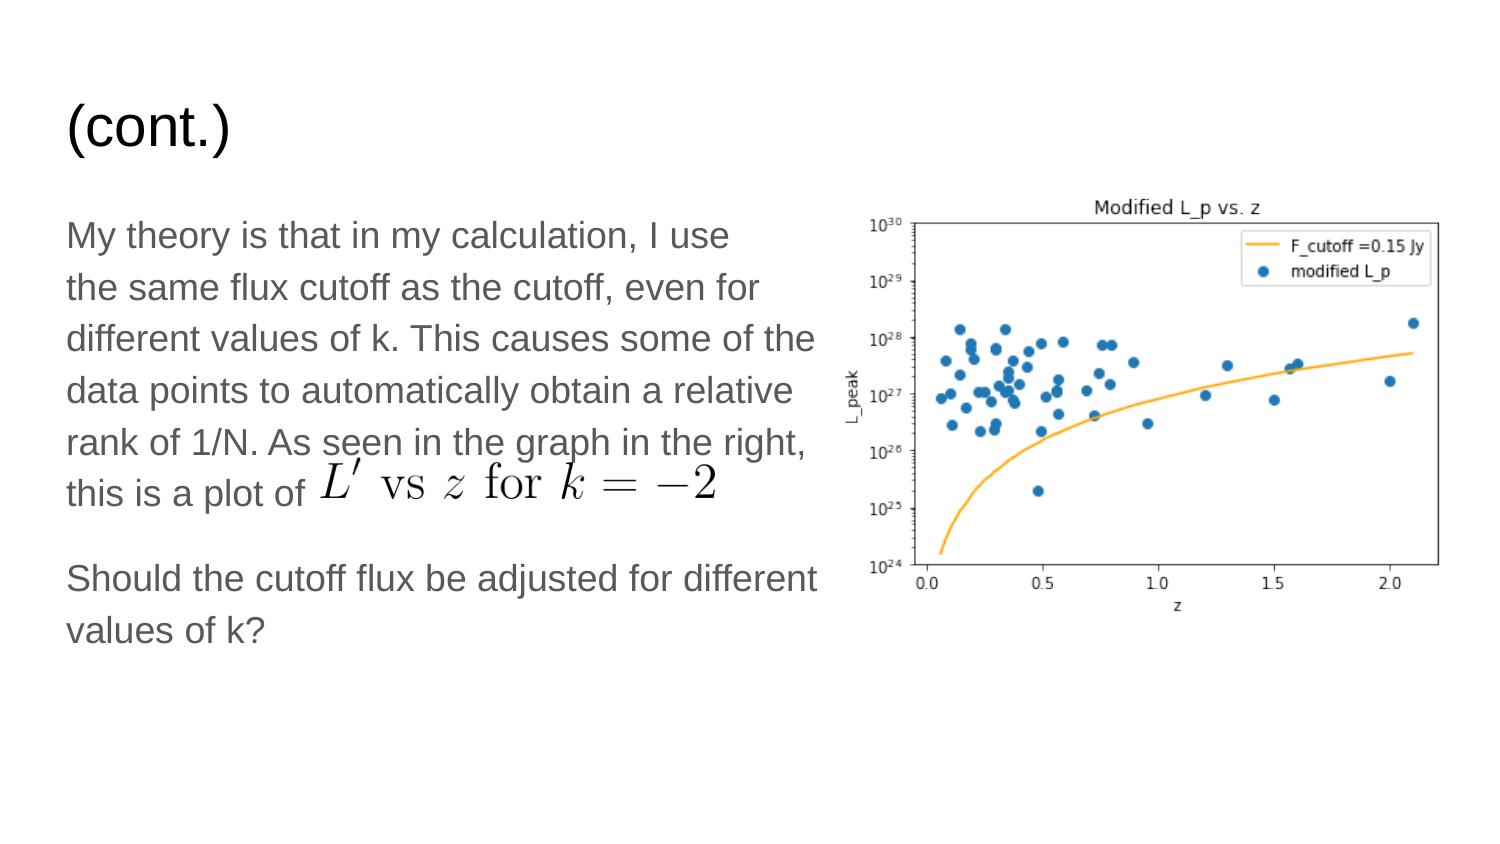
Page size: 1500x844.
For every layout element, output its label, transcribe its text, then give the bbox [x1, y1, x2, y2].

title (cont.) [51, 72, 1449, 167]
list My theory is that in my calculation, I use the same flux cutoff as the cutoff, even for different values of k. This causes some of the data points to automatically obtain a relative rank of 1/N. As seen in the graph in the right, this is a plot of Should the cutoff flux be adjusted for different values of k? [51, 189, 1449, 750]
picture [319, 457, 715, 499]
picture [833, 188, 1450, 624]
